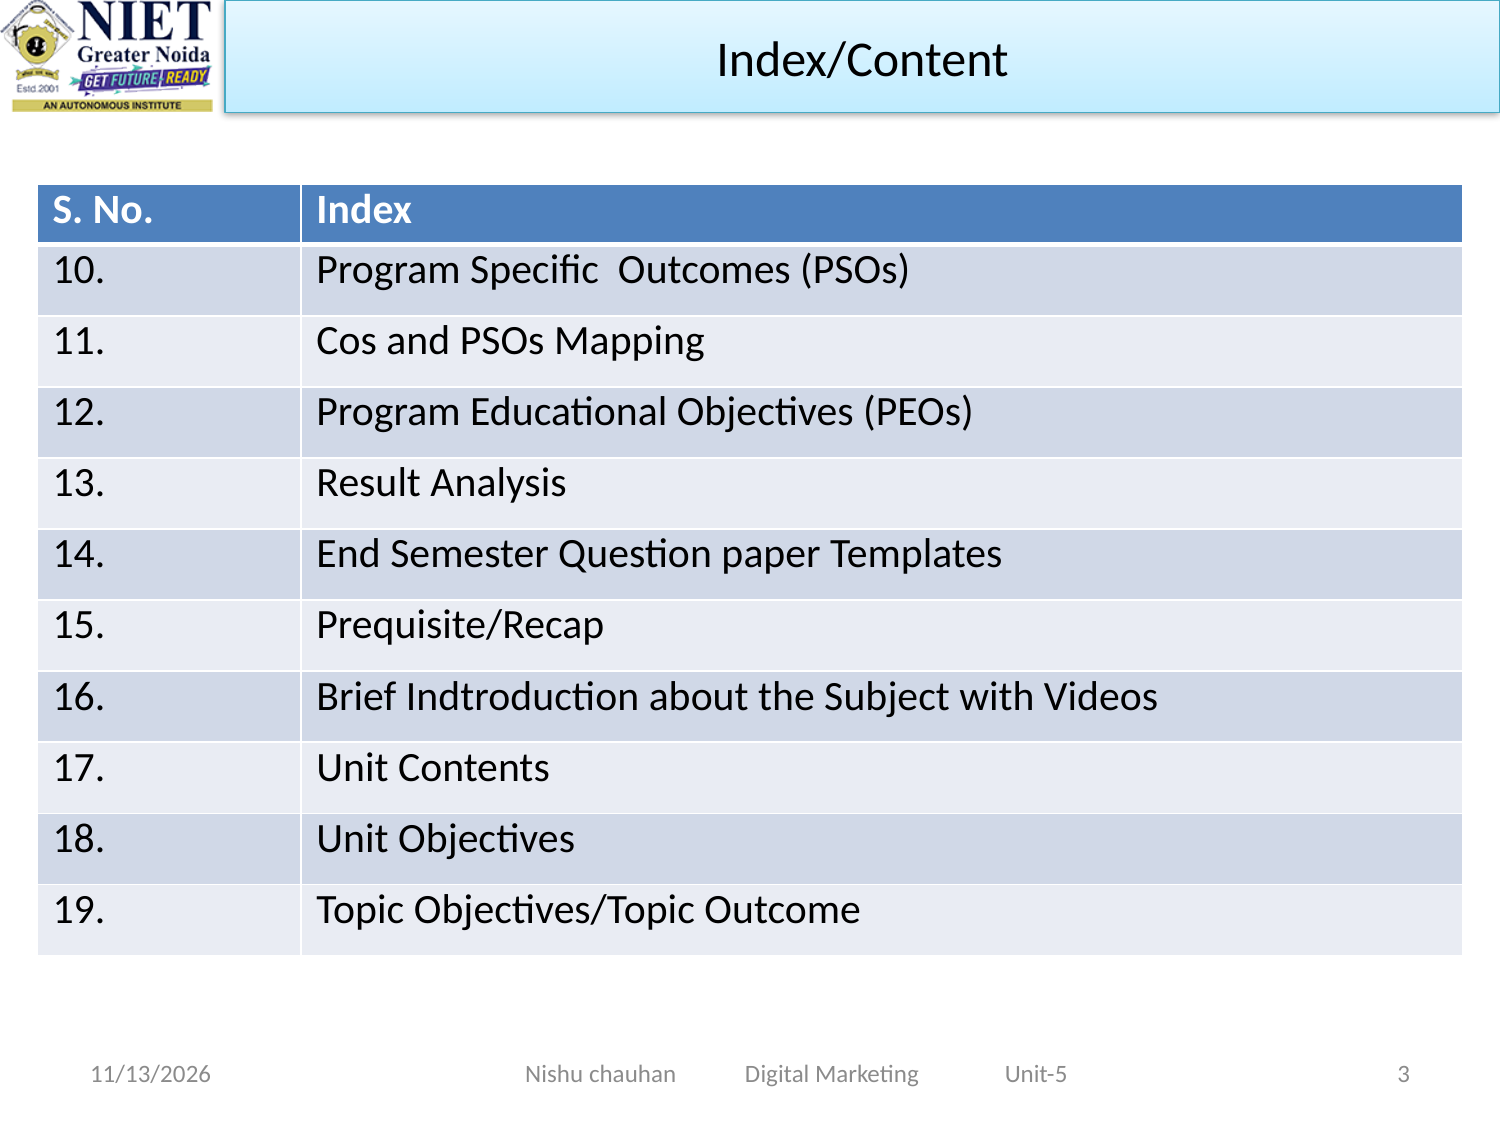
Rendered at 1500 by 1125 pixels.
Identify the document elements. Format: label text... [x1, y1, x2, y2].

slide_number 3 [1325, 1042, 1425, 1103]
table_cell 12. [38, 388, 300, 457]
picture [0, 0, 213, 112]
table_cell 18. [38, 814, 300, 884]
table_cell 10. [38, 247, 300, 315]
table_cell Prequisite/Recap [302, 601, 1462, 670]
table_cell 19. [38, 885, 300, 955]
table_cell Unit Objectives [302, 814, 1462, 884]
table_cell 14. [38, 530, 300, 599]
table_cell 15. [38, 601, 300, 670]
table_cell Brief Indtroduction about the Subject with Videos [302, 672, 1462, 741]
table_cell End Semester Question paper Templates [302, 530, 1462, 599]
table_cell 16. [38, 672, 300, 741]
table_cell 17. [38, 743, 300, 813]
table_cell Unit Contents [302, 743, 1462, 813]
table_header S. No. [38, 185, 300, 242]
table_cell Program Educational Objectives (PEOs) [302, 388, 1462, 457]
footer Nishu chauhan Digital Marketing Unit-5 [275, 1042, 1325, 1103]
slide_number 28-May-24 [75, 1042, 275, 1103]
table_cell 11. [38, 317, 300, 386]
table_cell Cos and PSOs Mapping [302, 317, 1462, 386]
table_cell Program Specific Outcomes (PSOs) [302, 247, 1462, 315]
table_cell 13. [38, 459, 300, 528]
table_cell Result Analysis [302, 459, 1462, 528]
table_header Index [302, 185, 1462, 242]
text_box Index/Content [224, 0, 1500, 113]
table_cell Topic Objectives/Topic Outcome [302, 885, 1462, 955]
